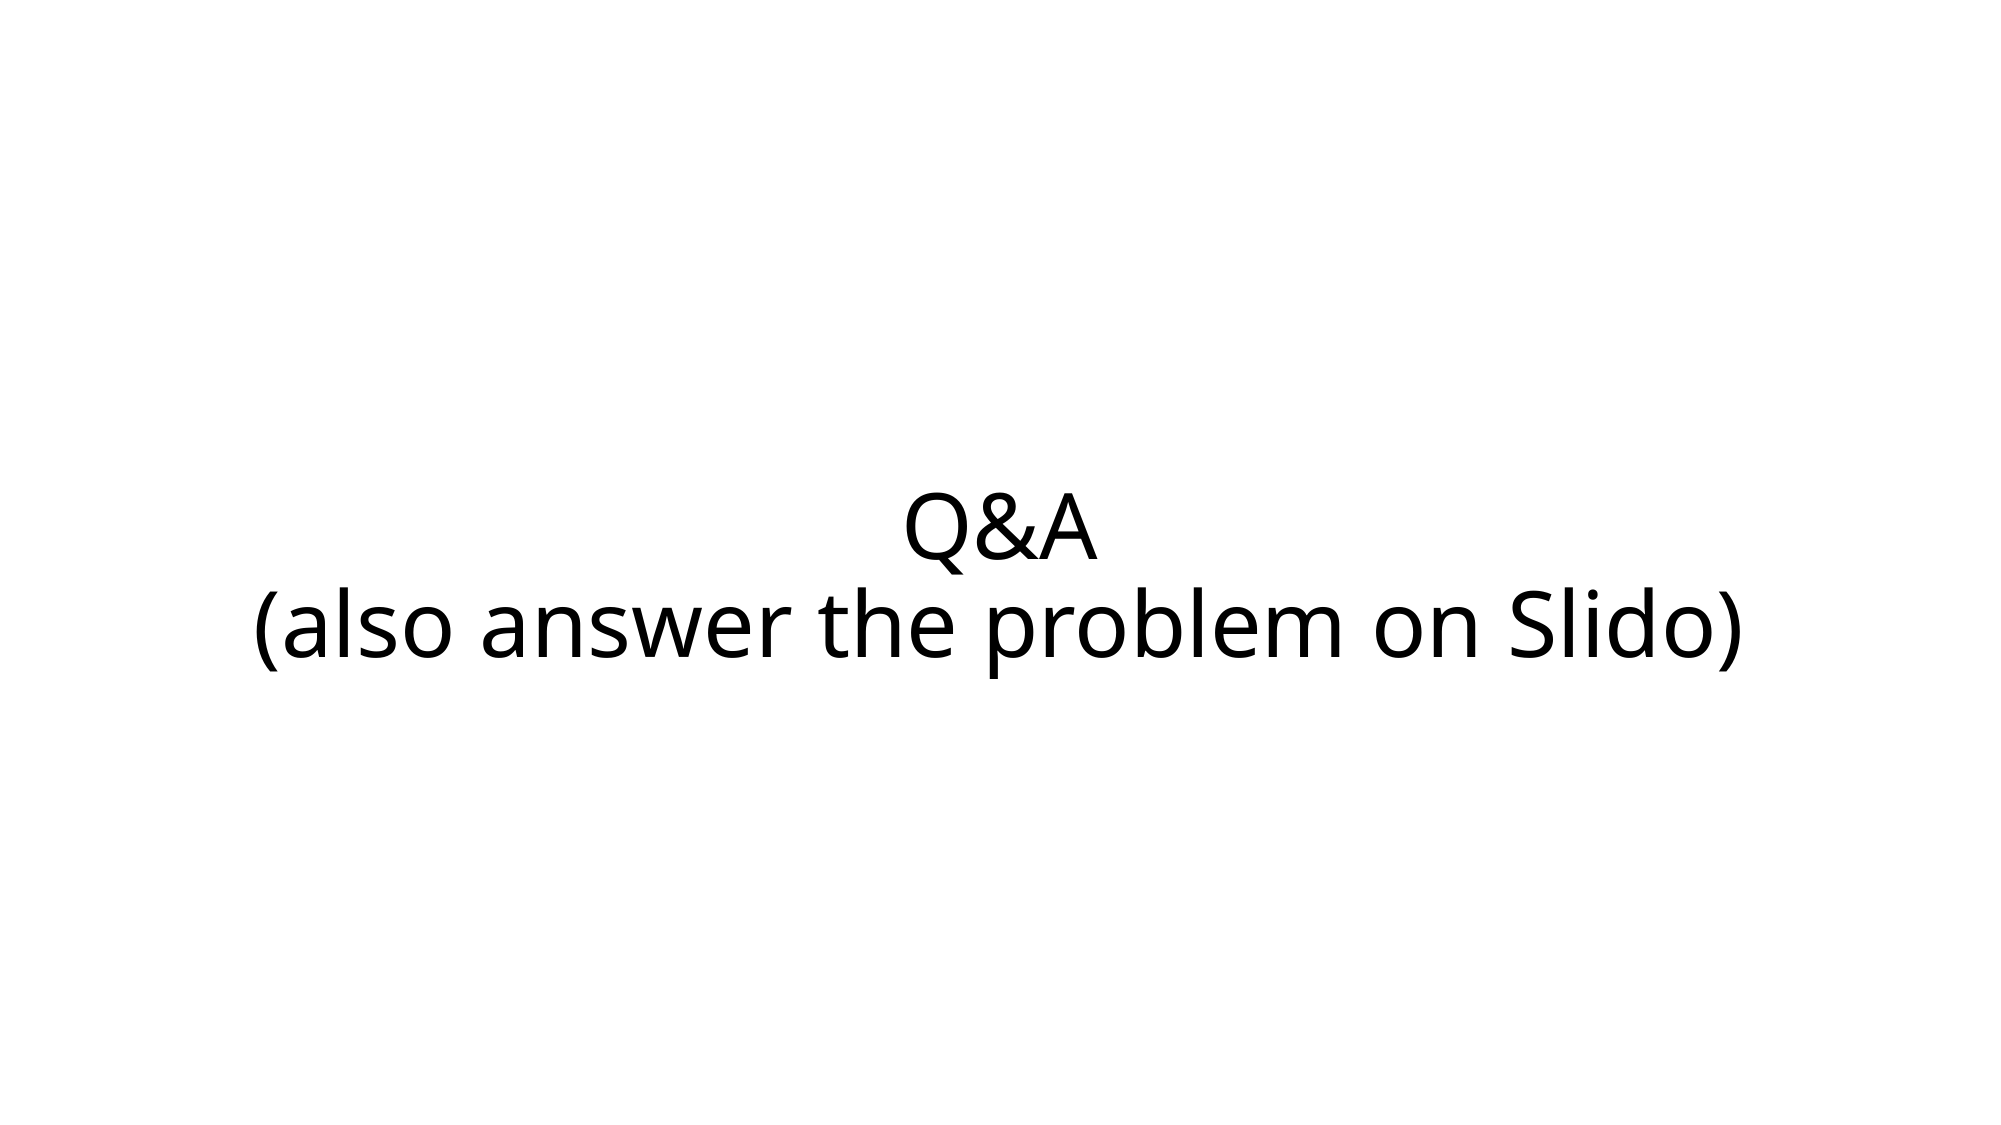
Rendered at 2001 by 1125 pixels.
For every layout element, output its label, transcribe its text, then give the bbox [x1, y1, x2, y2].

text_box Q&A (also answer the problem on Slido) [120, 472, 1880, 563]
